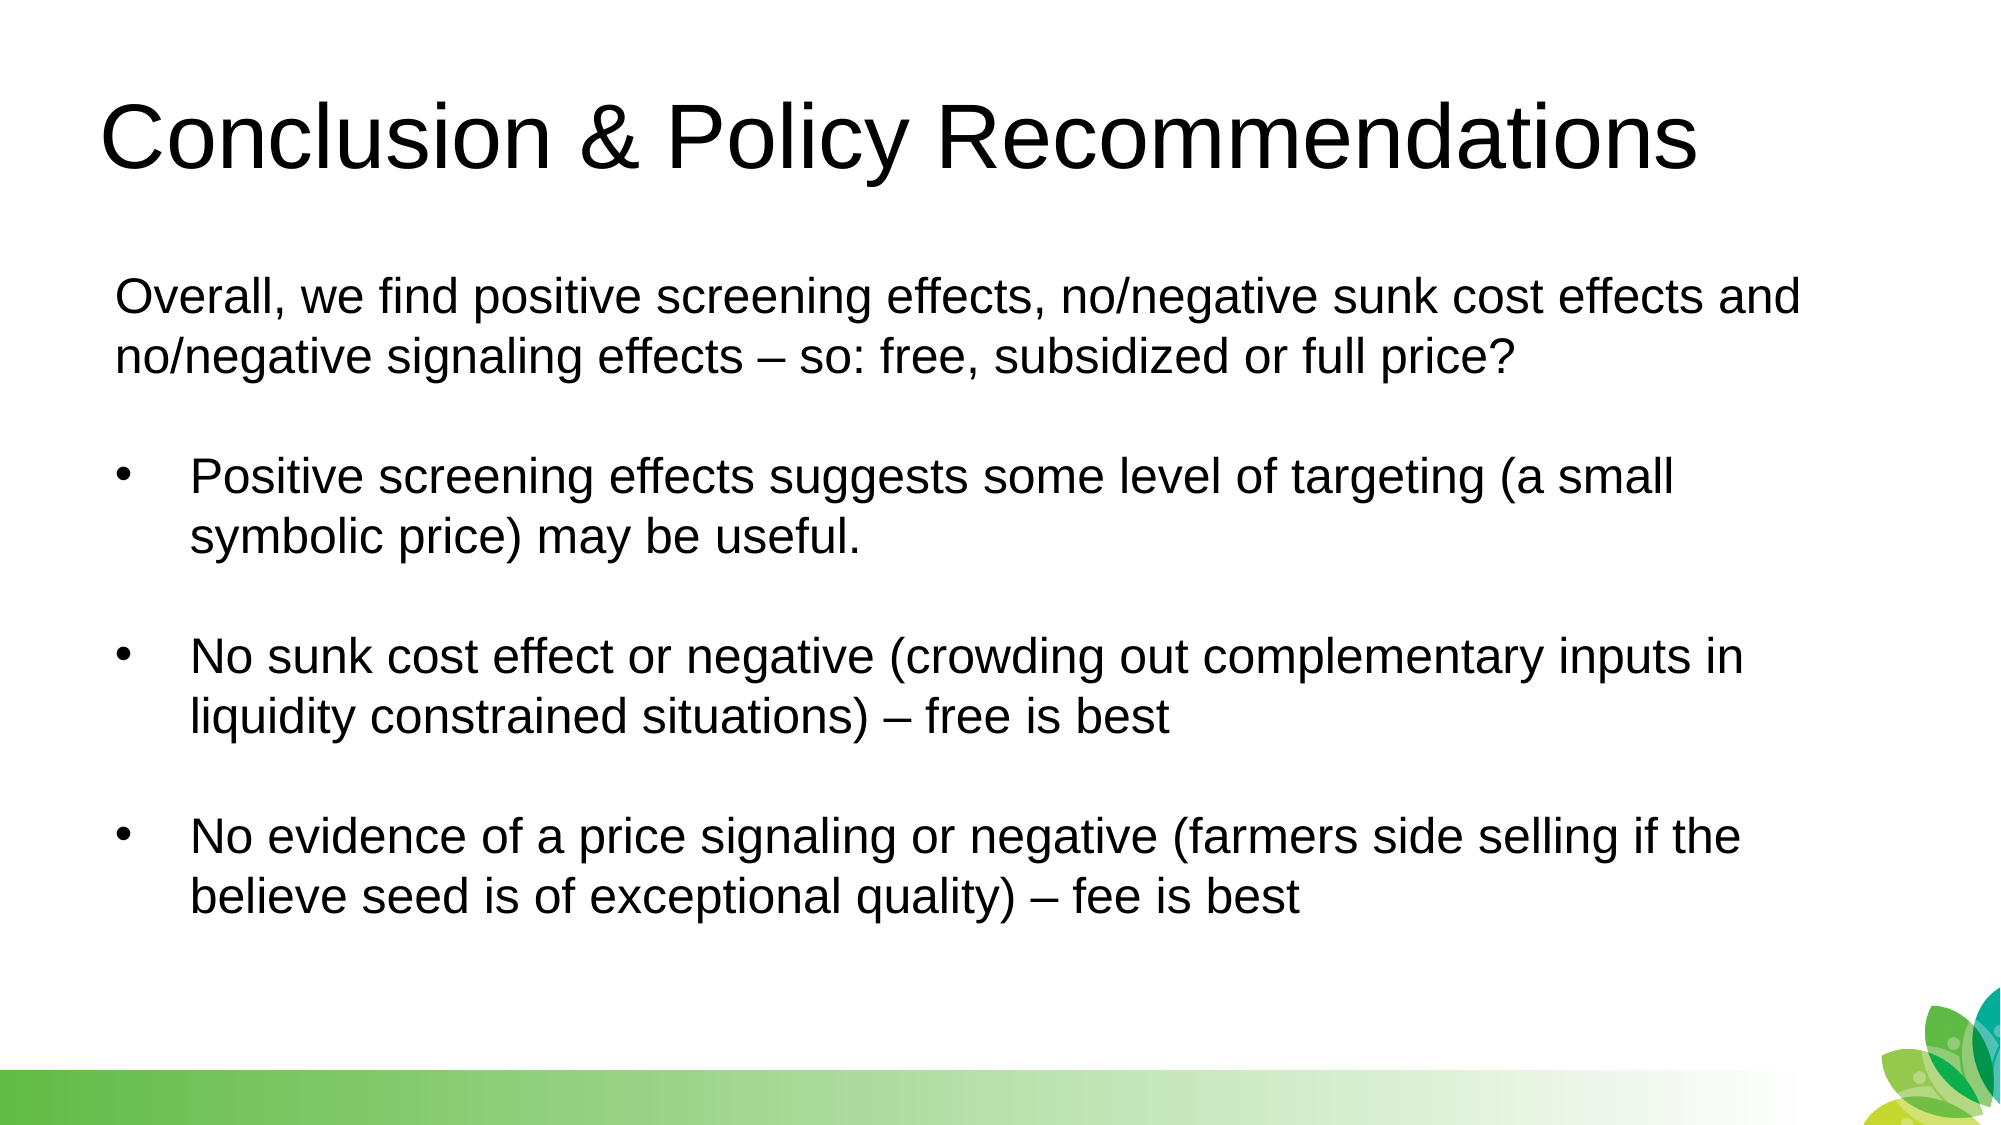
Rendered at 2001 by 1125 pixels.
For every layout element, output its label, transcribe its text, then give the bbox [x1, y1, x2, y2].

title Conclusion & Policy Recommendations [99, 44, 1900, 233]
picture [1864, 988, 2001, 1125]
text_box Overall, we find positive screening effects, no/negative sunk cost effects and no/negative signaling effects – so: free, subsidized or full price? Positive screening effects suggests some level of targeting (a small symbolic price) may be useful. No sunk cost effect or negative (crowding out complementary inputs in liquidity constrained situations) – free is best No evidence of a price signaling or negative (farmers side selling if the believe seed is of exceptional quality) – fee is best [99, 256, 1847, 931]
